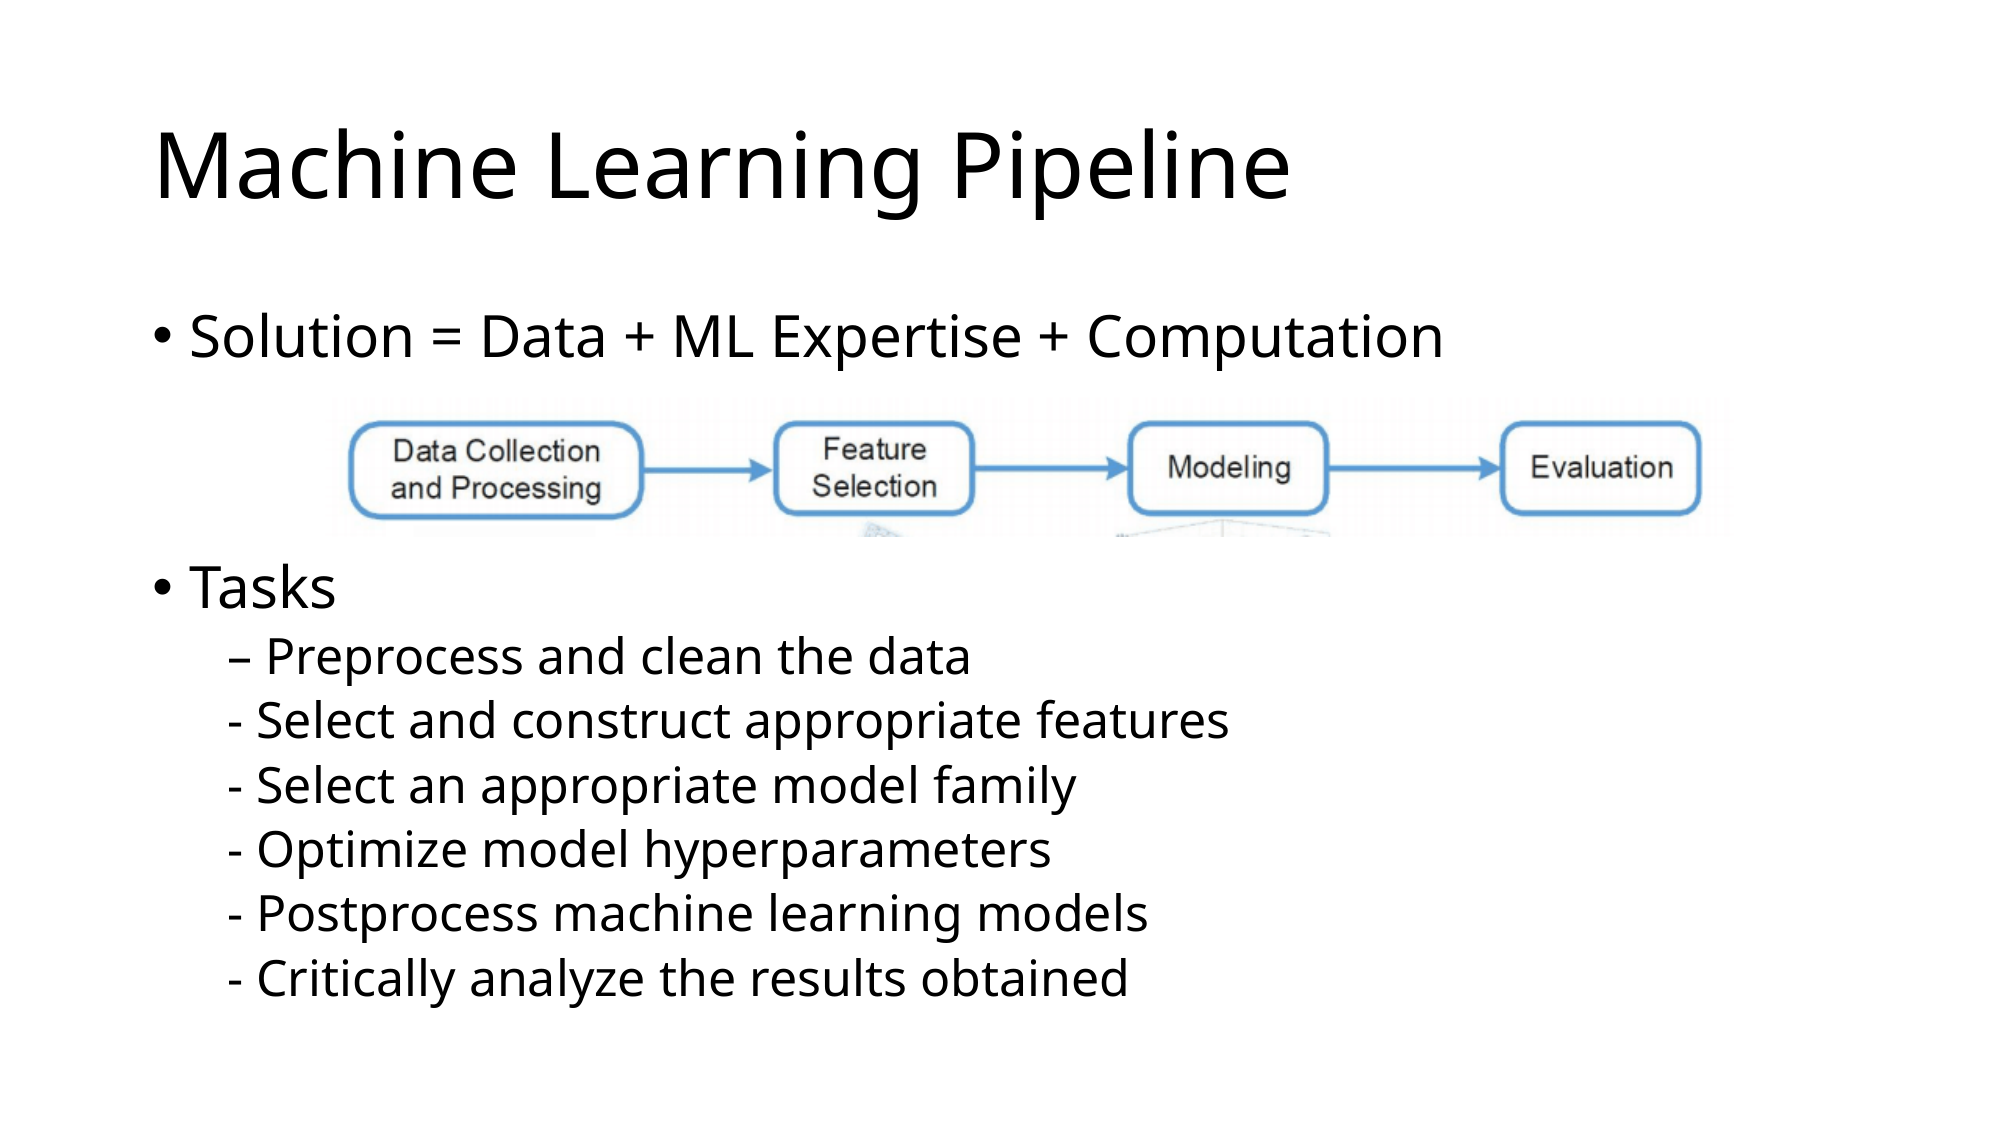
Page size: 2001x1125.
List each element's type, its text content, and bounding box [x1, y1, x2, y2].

list Solution = Data + ML Expertise + Computation Tasks – Preprocess and clean the data - Select and construct appropriate features - Select an appropriate model family - Optimize model hyperparameters - Postprocess machine learning models - Critically analyze the results obtained [137, 299, 1863, 1069]
picture [303, 389, 1734, 537]
title Machine Learning Pipeline [137, 59, 1863, 278]
